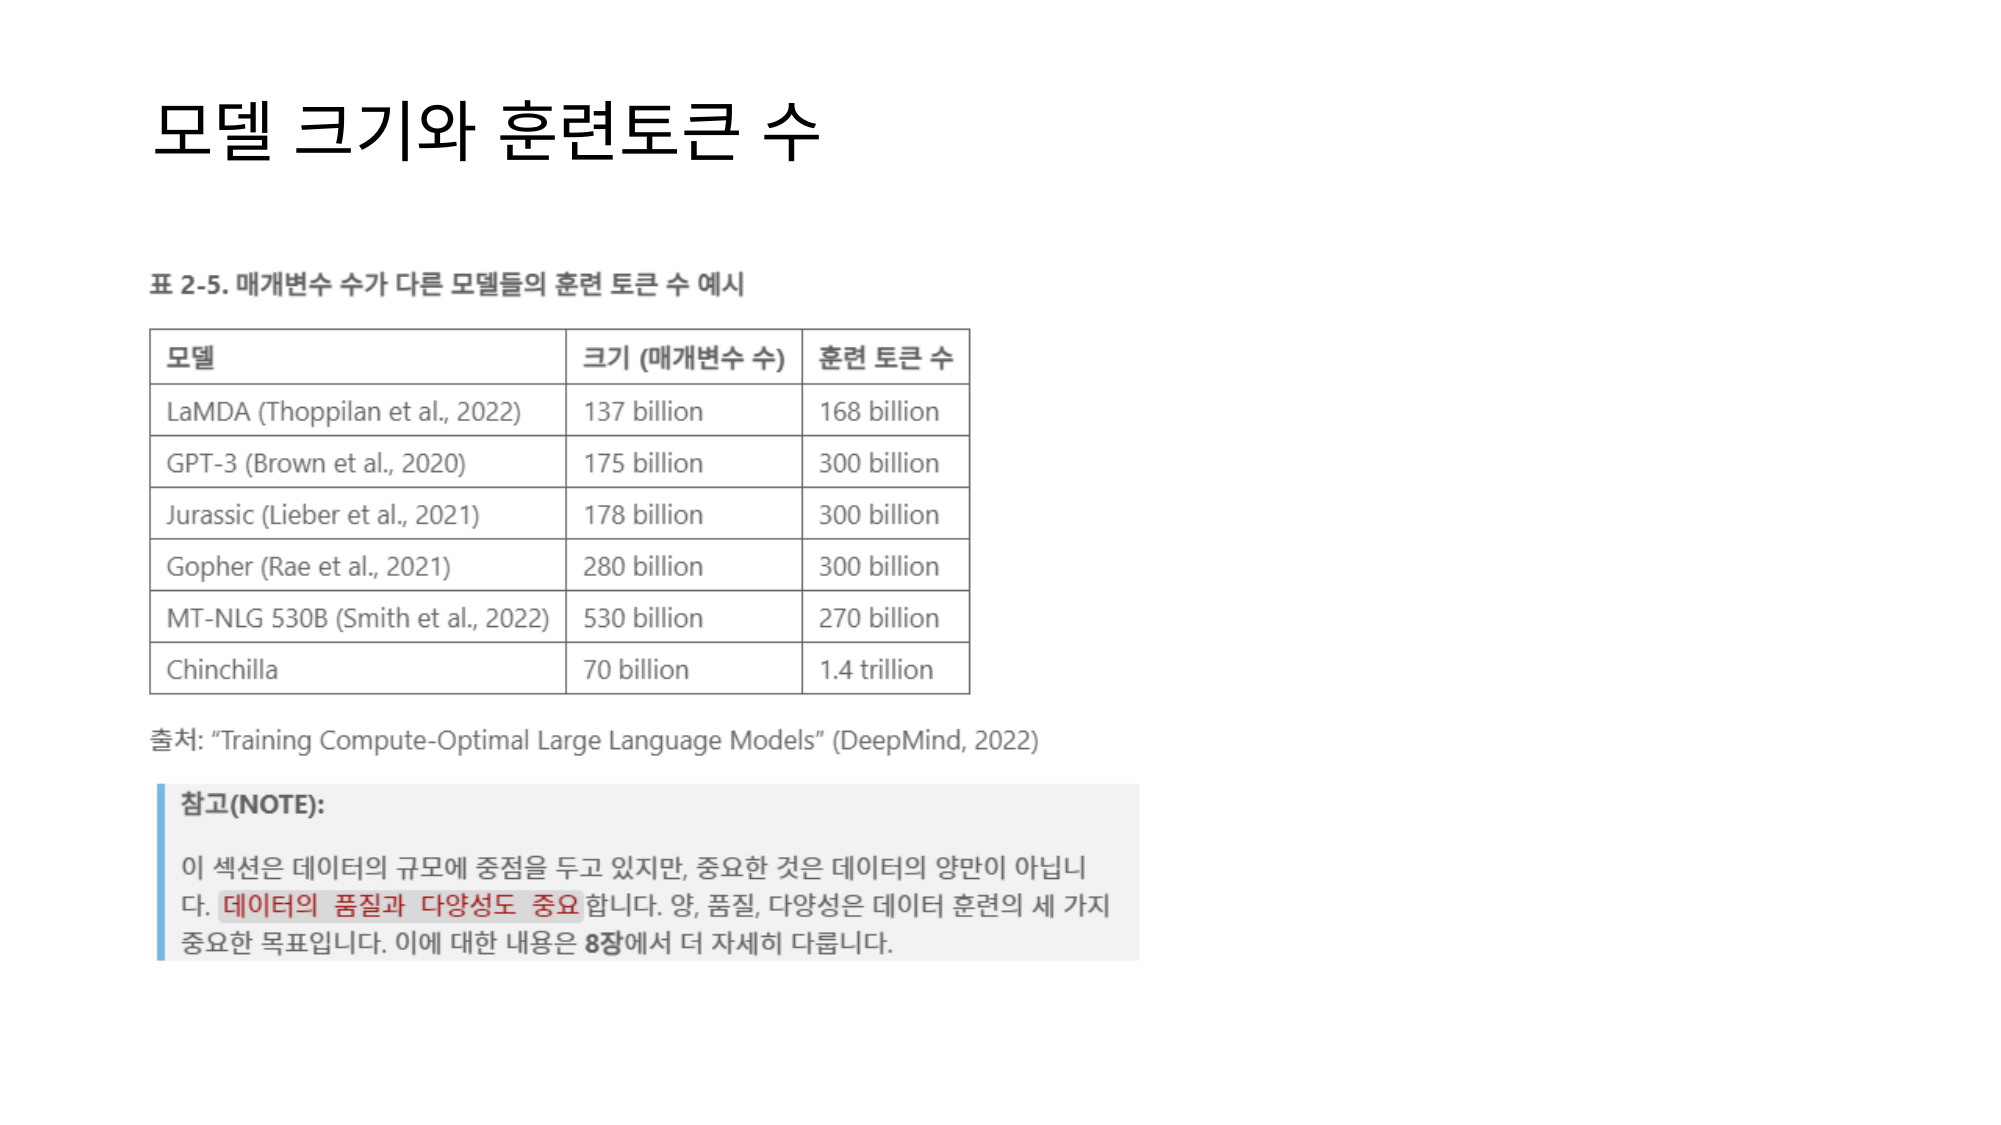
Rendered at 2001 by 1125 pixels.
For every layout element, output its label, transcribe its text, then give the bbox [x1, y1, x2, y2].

title 모델 크기와 훈련토큰 수 [137, 59, 1863, 211]
picture [137, 263, 1149, 975]
